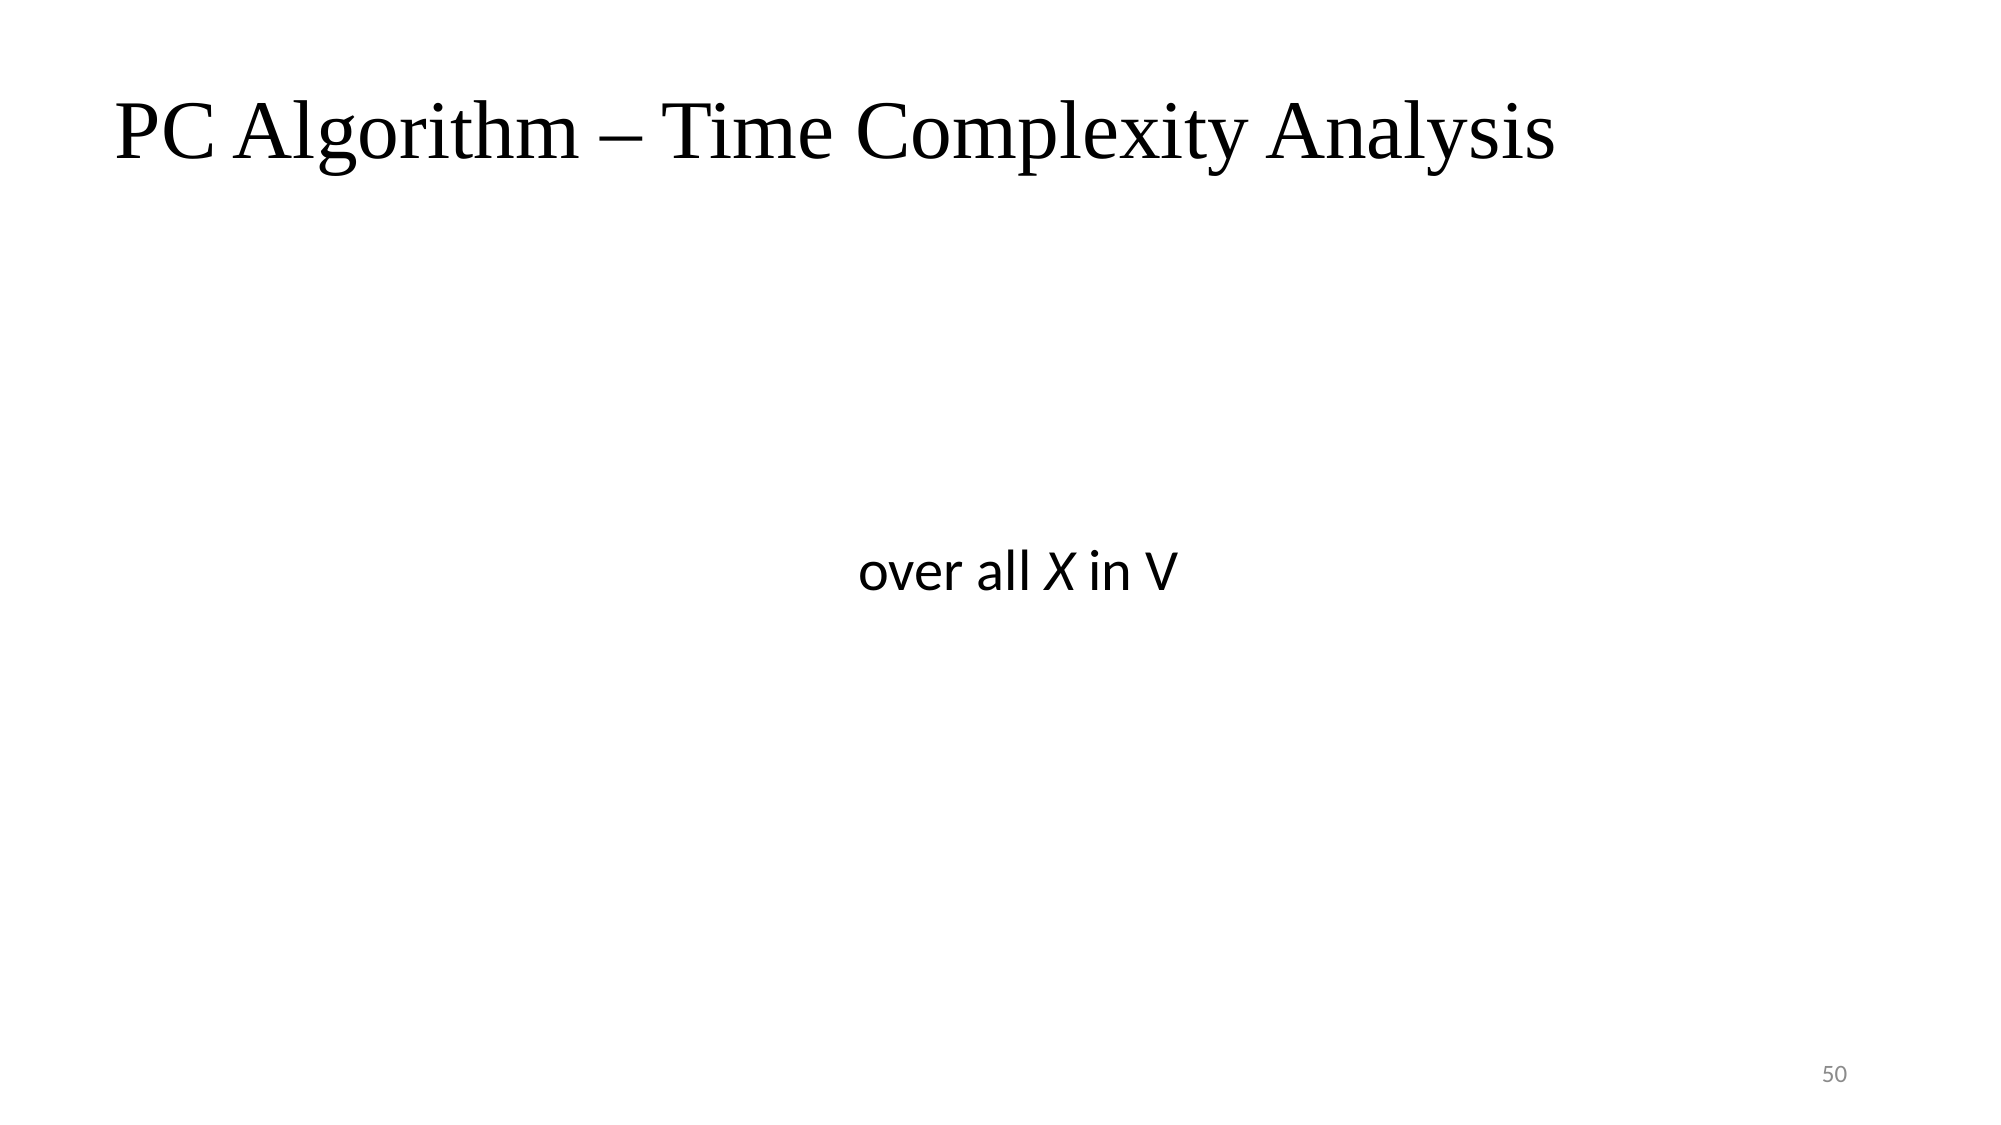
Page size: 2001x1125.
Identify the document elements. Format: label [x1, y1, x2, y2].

slide_number [1412, 1042, 1863, 1103]
title [99, 22, 1825, 240]
